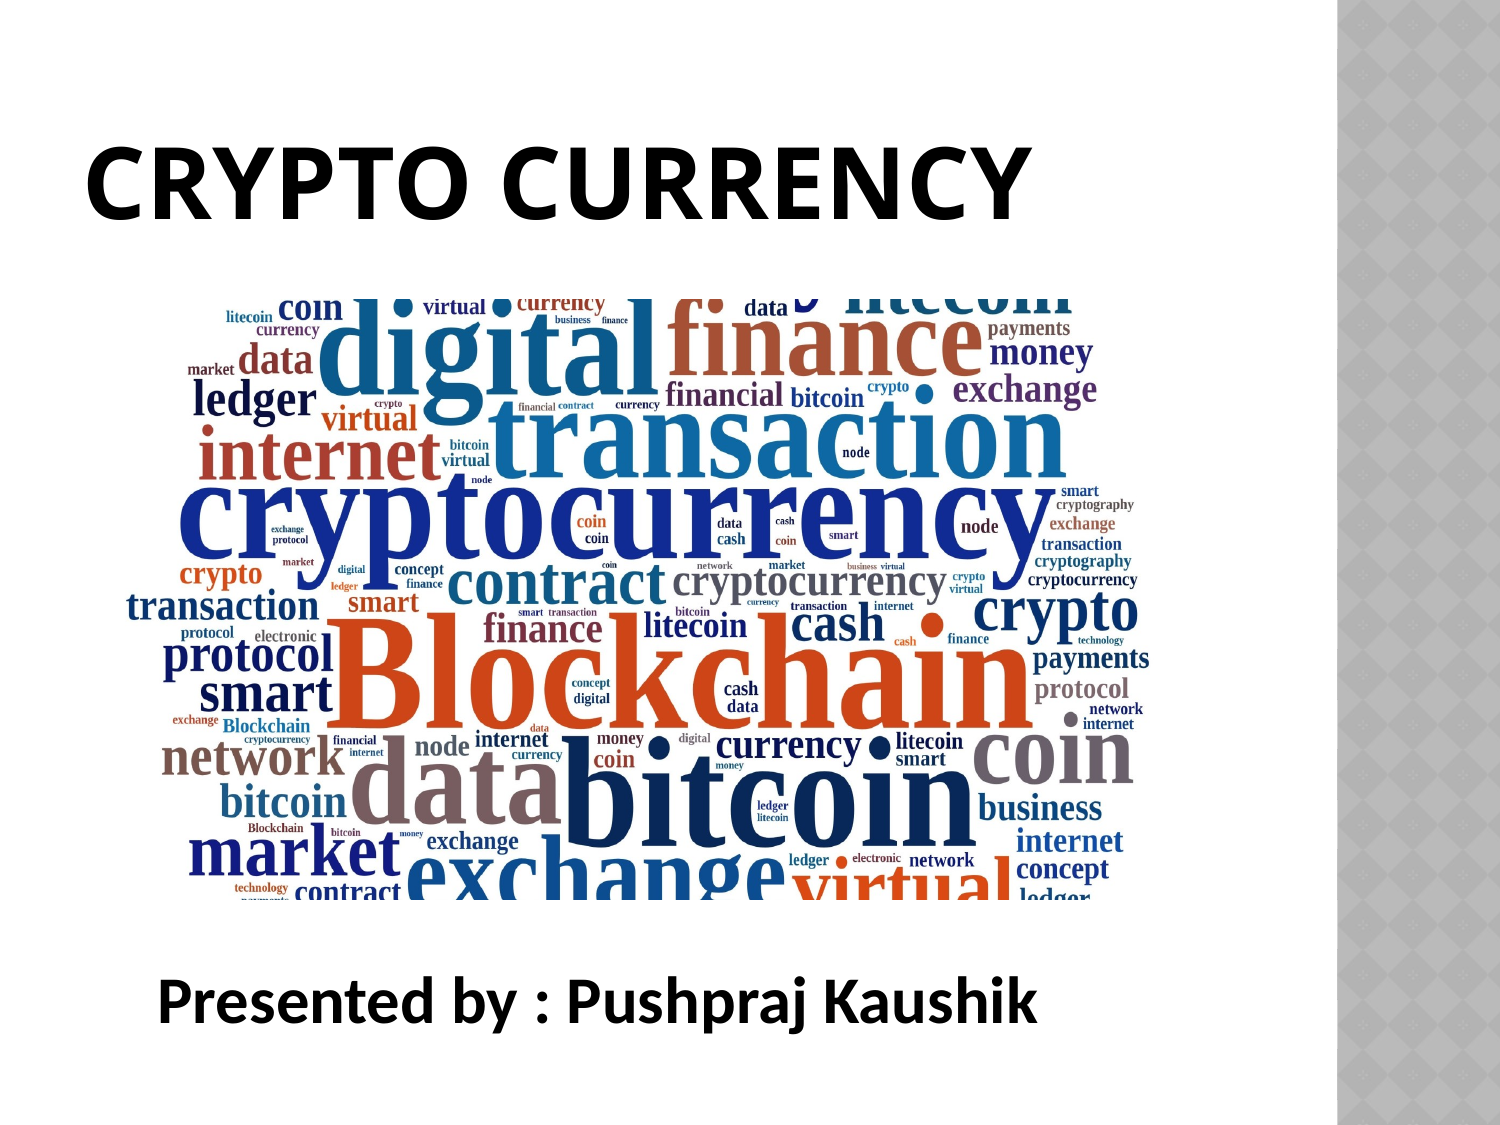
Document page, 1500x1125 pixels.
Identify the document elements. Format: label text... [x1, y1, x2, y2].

picture [99, 299, 1176, 901]
text_box Presented by : Pushpraj Kaushik [142, 949, 1055, 1045]
title Crypto Currency [75, 52, 1263, 240]
